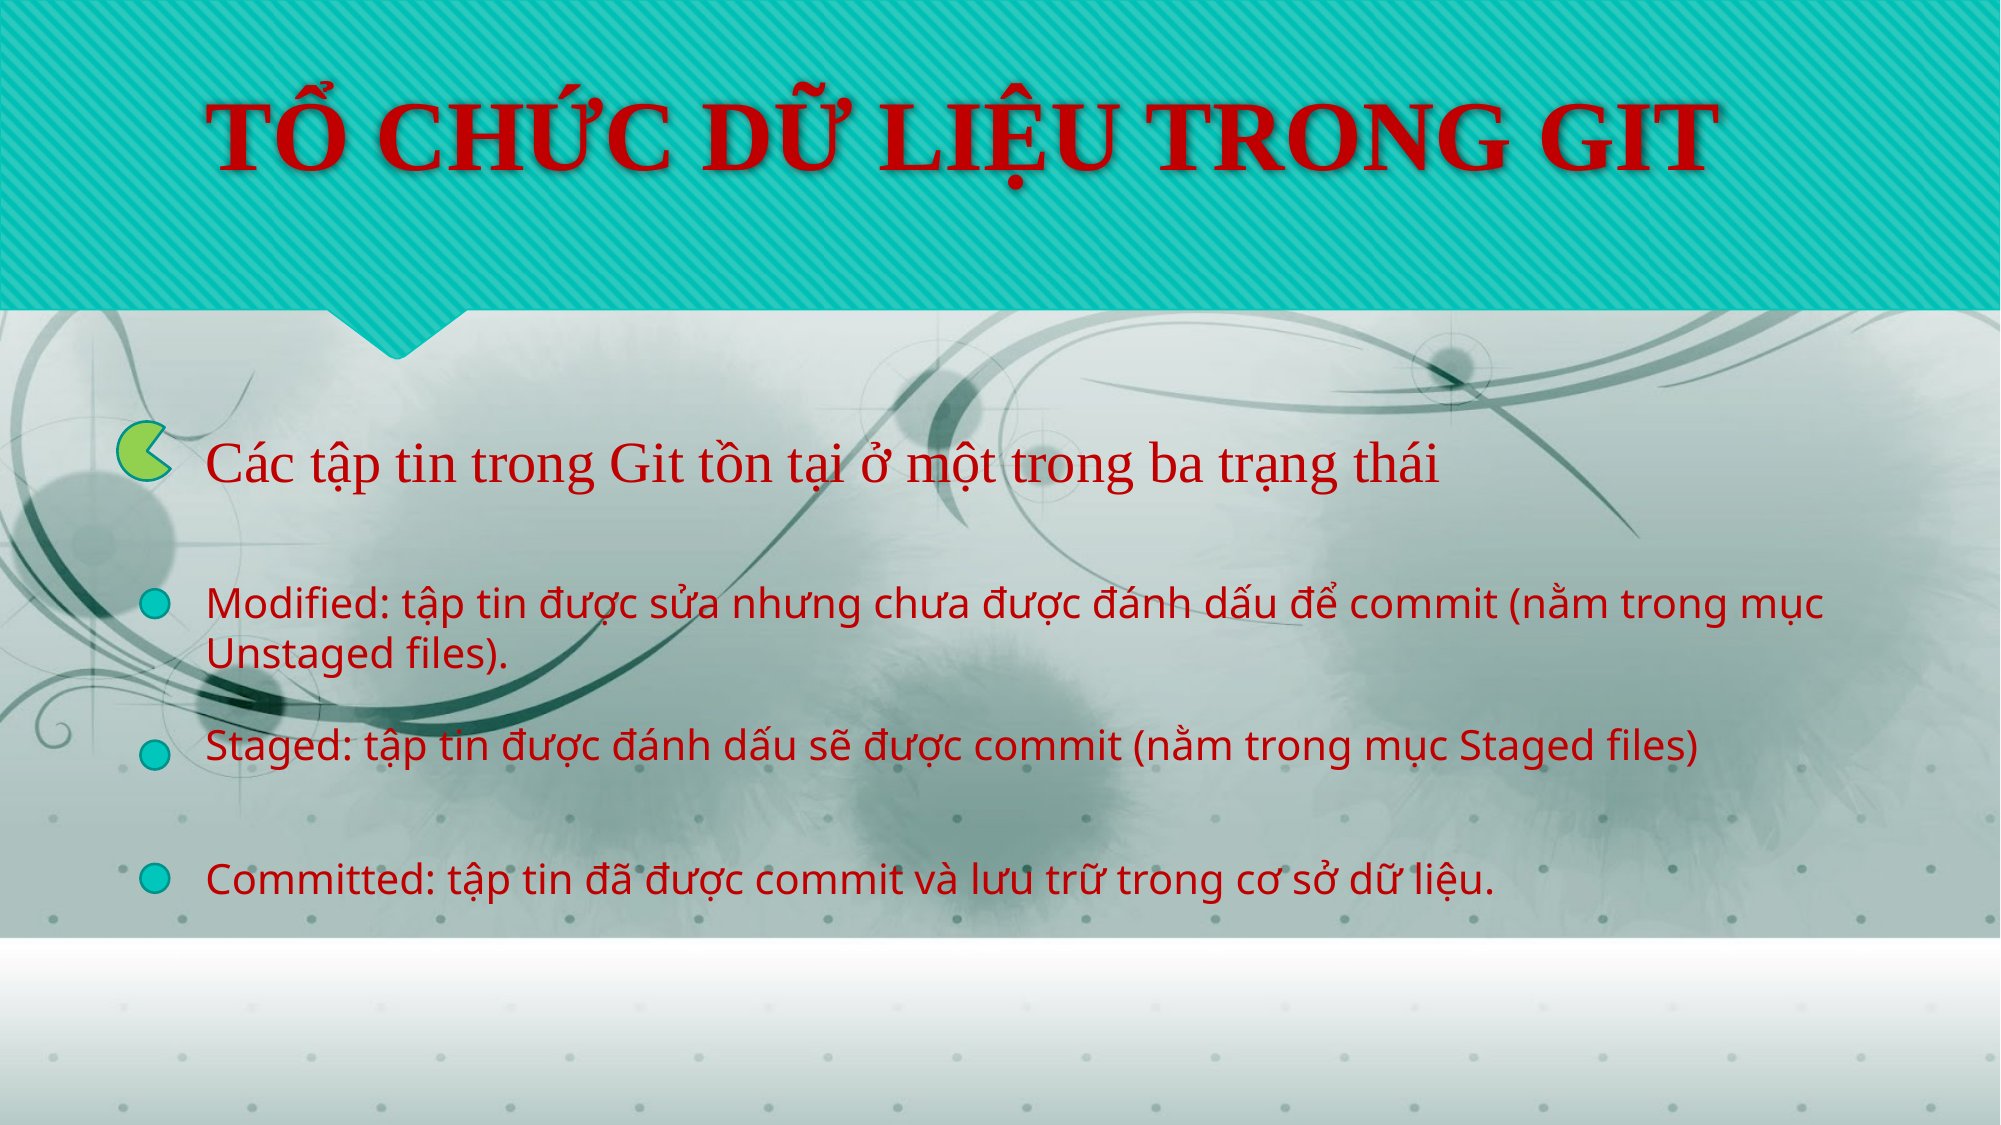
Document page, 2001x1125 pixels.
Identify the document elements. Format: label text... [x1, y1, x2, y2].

text_box Modified: tập tin được sửa nhưng chưa được đánh dấu để commit (nằm trong mục Unstaged files). [190, 569, 1865, 685]
text_box [139, 587, 171, 620]
text_box [139, 862, 171, 895]
text_box [139, 739, 171, 771]
text_box Các tập tin trong Git tồn tại ở một trong ba trạng thái [190, 416, 1706, 502]
picture [0, 311, 2001, 1125]
text_box [116, 420, 172, 482]
text_box Staged: tập tin được đánh dấu sẽ được commit (nằm trong mục Staged files) [190, 711, 1910, 777]
text_box Committed: tập tin đã được commit và lưu trữ trong cơ sở dữ liệu. [190, 845, 1910, 911]
title TỔ CHỨC DỮ LIỆU TRONG GIT [190, 39, 1925, 199]
